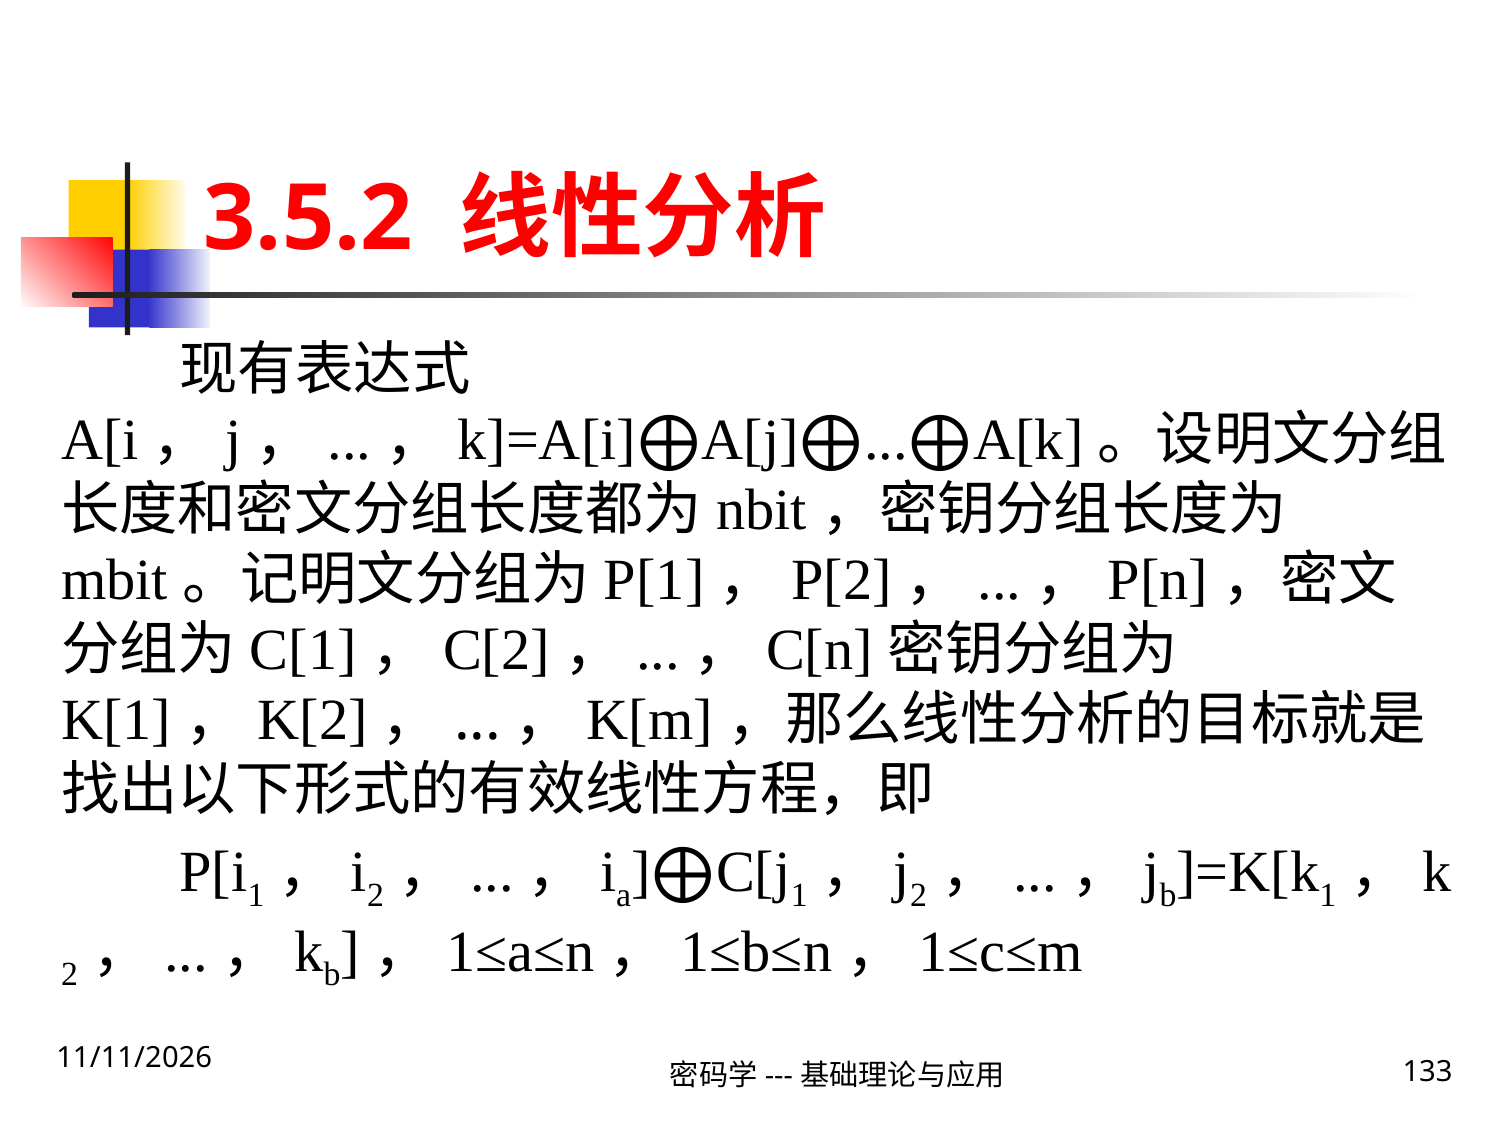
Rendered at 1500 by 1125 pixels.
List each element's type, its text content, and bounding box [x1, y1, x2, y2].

slide_number 133 [1154, 1023, 1468, 1100]
slide_number 2020\1\23 Thursday [41, 1019, 463, 1096]
footer 密码学---基础理论与应用 [599, 1023, 1076, 1100]
list 现有表达式A[i，j，...，k]=A[i]⨁A[j]⨁...⨁A[k]。设明文分组长度和密文分组长度都为nbit，密钥分组长度为mbit。记明文分组为P[1]，P[2]，...，P[n]，密文分组为C[1]，C[2]，...，C[n]密钥分组为K[1]，K[2]，...，K[m]，那么线性分析的目标就是找出以下形式的有效线性方程，即 P[i1，i2，...，ia]⨁C[j1，j2，...，jb]=K[k1，k2，...，kb]，1≤a≤n，1≤b≤n，1≤c≤m [46, 323, 1470, 1060]
title 3.5.2 线性分析 [188, 34, 1468, 276]
